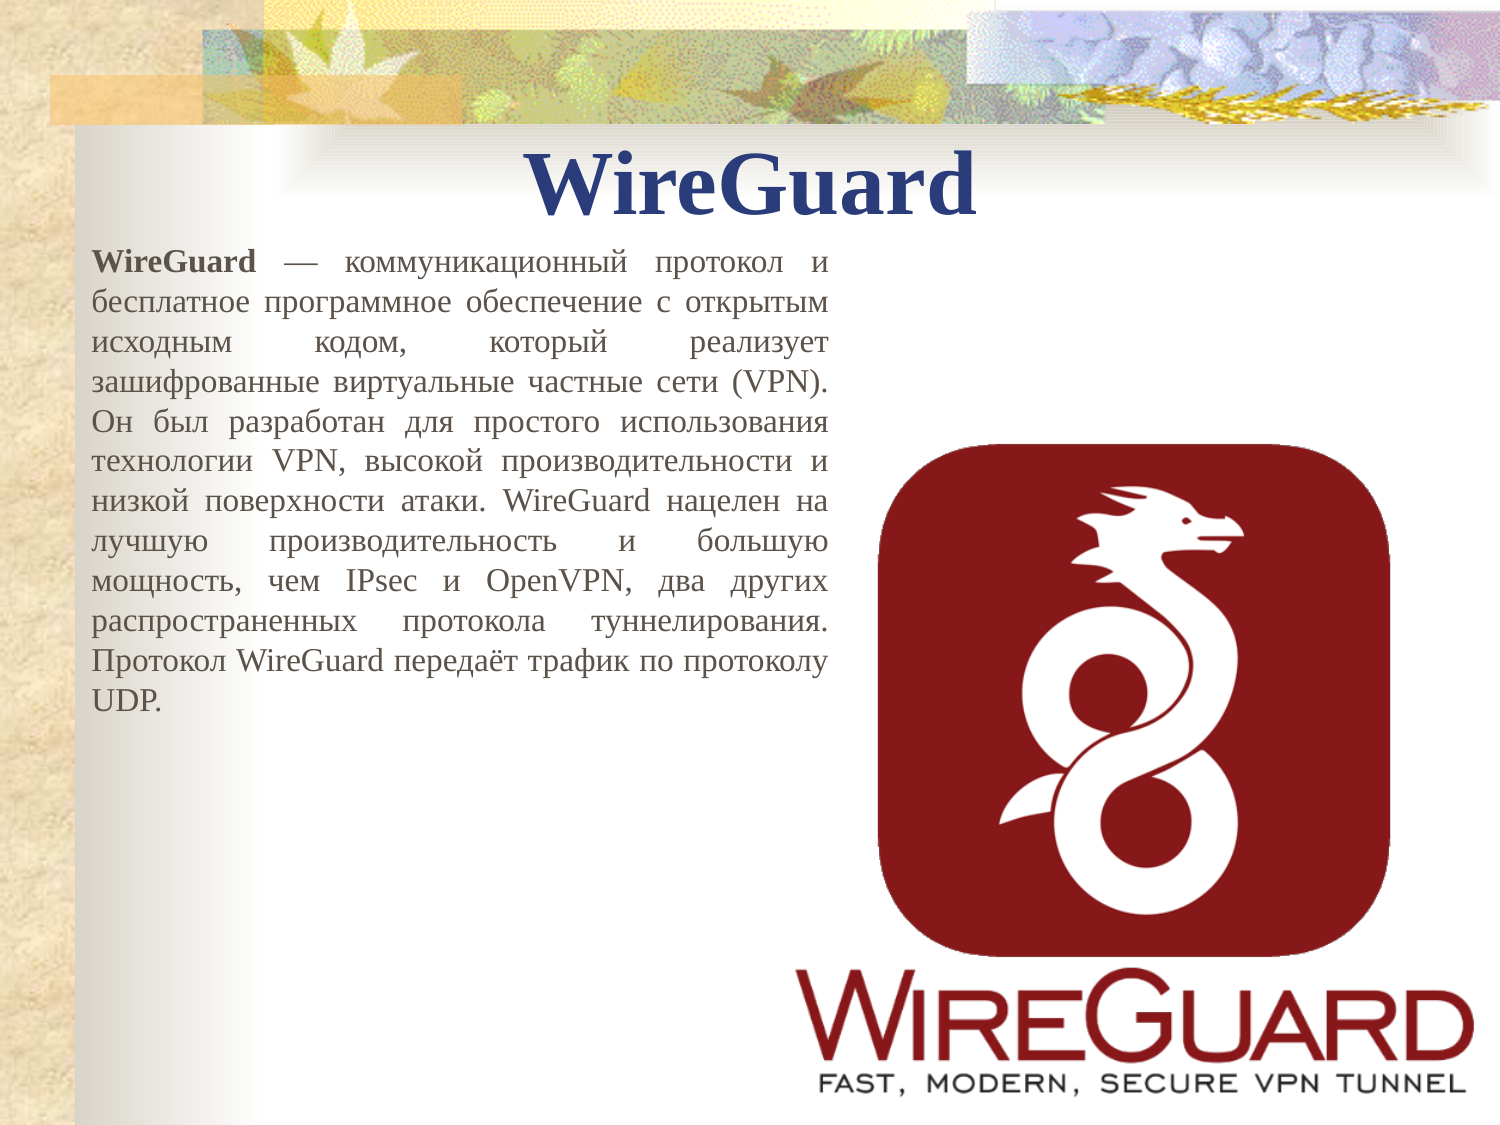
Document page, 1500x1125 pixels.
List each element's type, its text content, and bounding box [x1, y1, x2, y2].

text_box WireGuard — коммуникационный протокол и бесплатное программное обеспечение с открытым исходным кодом, который реализует зашифрованные виртуальные частные сети (VPN). Он был разработан для простого использования технологии VPN, высокой производительности и низкой поверхности атаки. WireGuard нацелен на лучшую производительность и большую мощность, чем IPsec и OpenVPN, два других распространенных протокола туннелирования. Протокол WireGuard передаёт трафик по протоколу UDP. [76, 231, 845, 726]
picture [737, 395, 1500, 1125]
text_box WireGuard [0, 115, 1500, 281]
picture [0, 281, 75, 1125]
picture [0, 0, 1500, 115]
